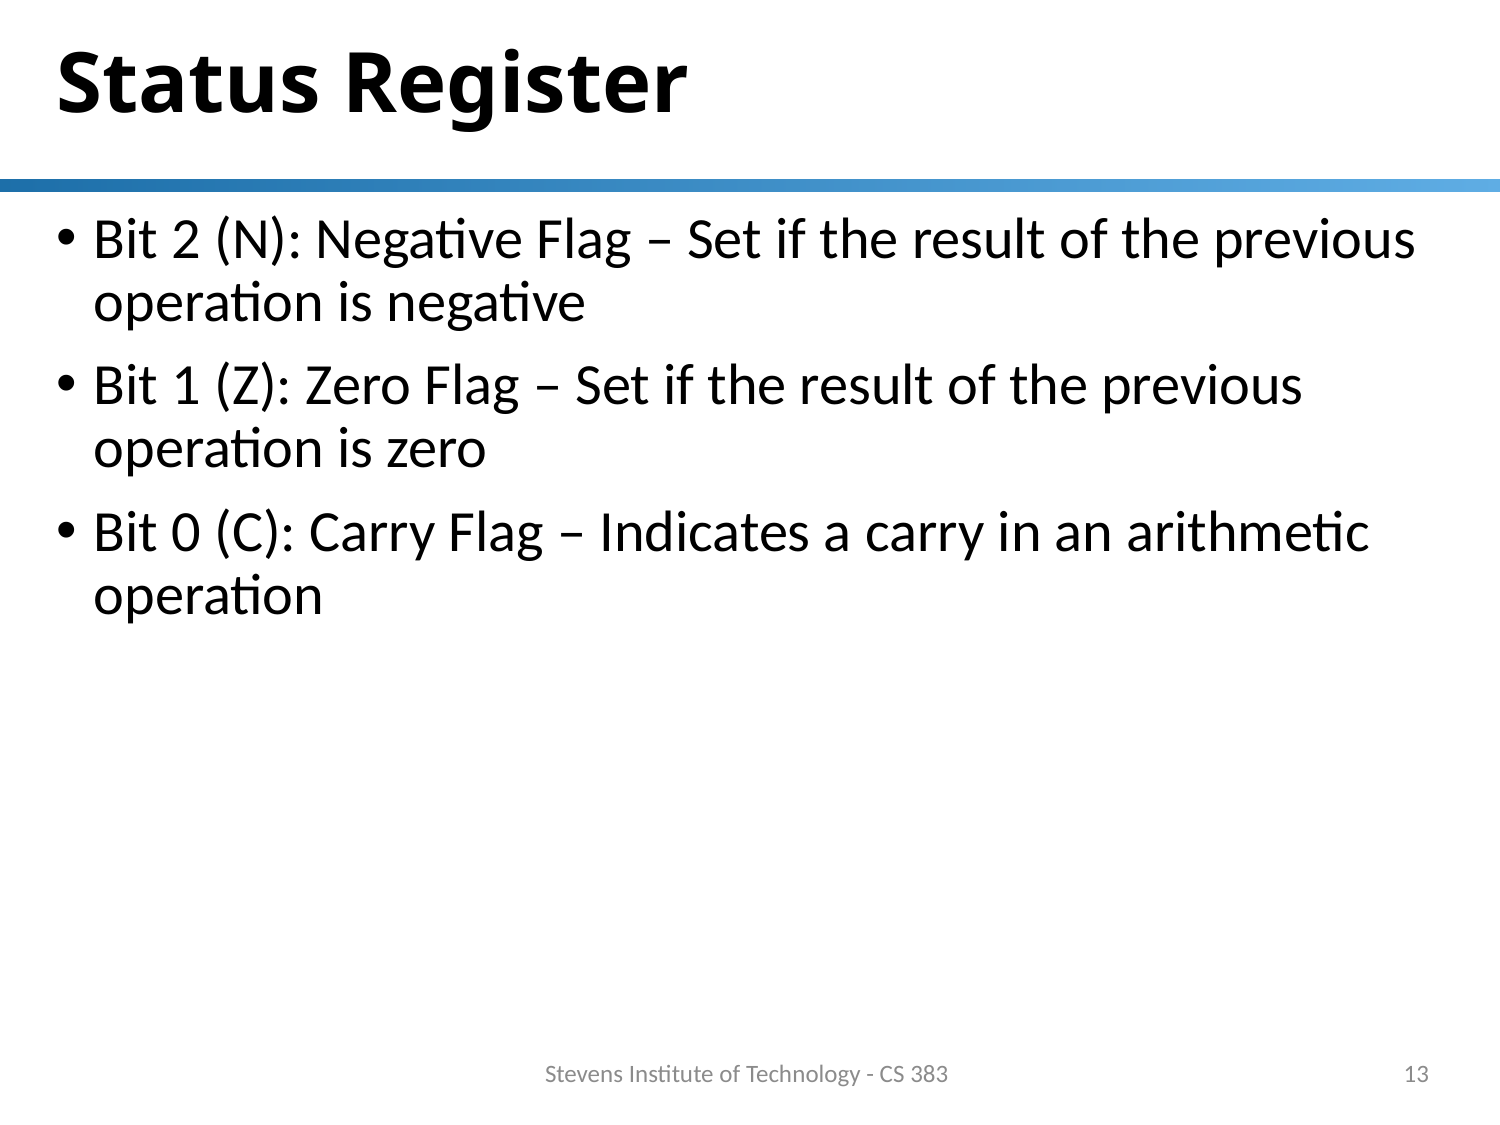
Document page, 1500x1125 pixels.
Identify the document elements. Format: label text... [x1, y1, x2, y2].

list Bit 2 (N): Negative Flag – Set if the result of the previous operation is negative Bit 1 (Z): Zero Flag – Set if the result of the previous operation is zero Bit 0 (C): Carry Flag – Indicates a carry in an arithmetic operation [41, 200, 1445, 1014]
footer Stevens Institute of Technology - CS 383 [496, 1042, 1004, 1103]
title Status Register [41, 0, 1445, 171]
slide_number 13 [1106, 1042, 1445, 1103]
